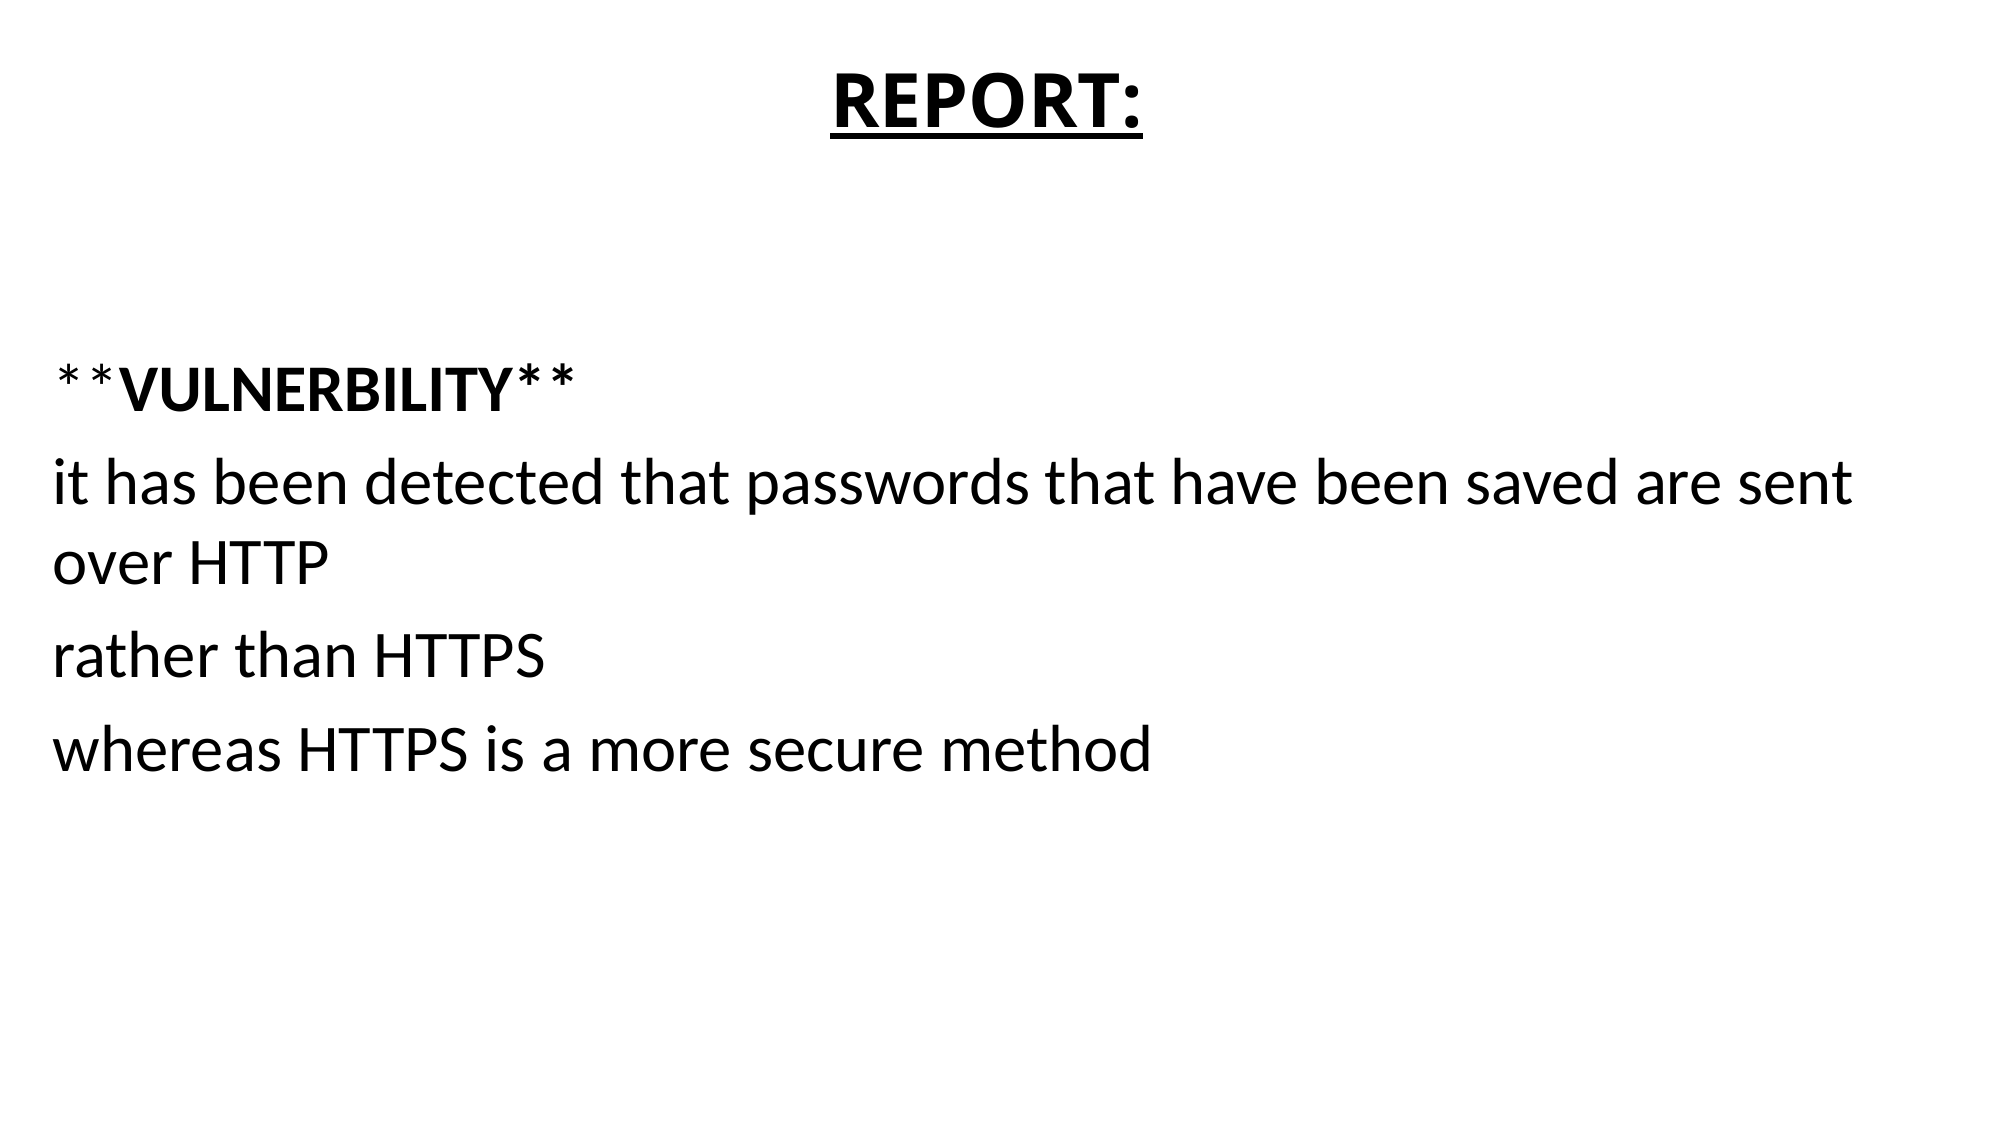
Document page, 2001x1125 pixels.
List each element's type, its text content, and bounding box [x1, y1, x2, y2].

text_box **VULNERBILITY** it has been detected that passwords that have been saved are sent over HTTP rather than HTTPS whereas HTTPS is a more secure method [37, 149, 1979, 1100]
text_box REPORT: [74, 45, 1899, 149]
